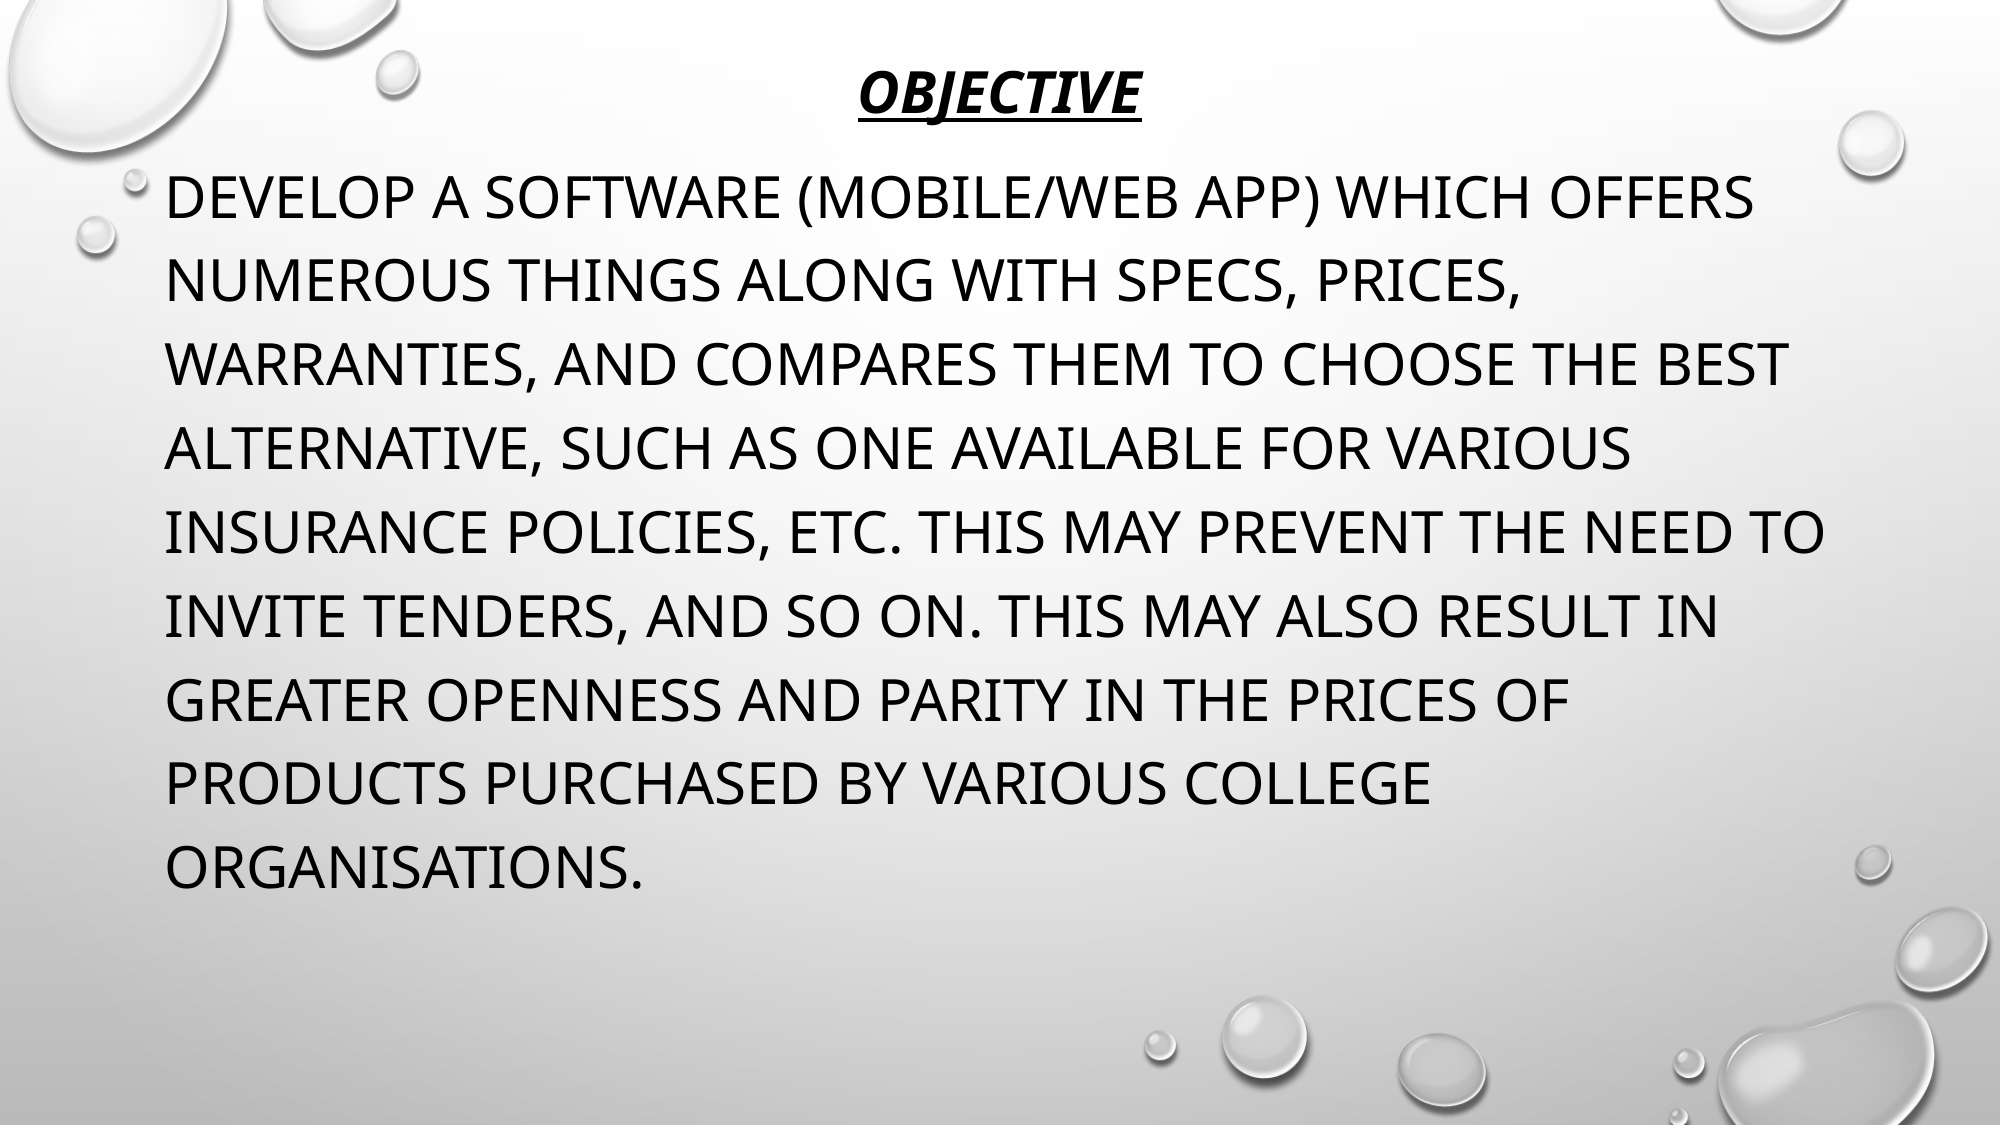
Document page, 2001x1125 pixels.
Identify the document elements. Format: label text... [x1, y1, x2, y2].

picture [0, 0, 2000, 1125]
list Objective Develop a software (mobile/web app) which offers numerous things along with specs, prices, warranties, and compares them to choose the best alternative, such as one available for various insurance policies, etc. This may prevent the need to invite tenders, and so on. This may also result in greater openness and parity in the prices of products purchased by various college organisations. [149, 33, 1850, 950]
